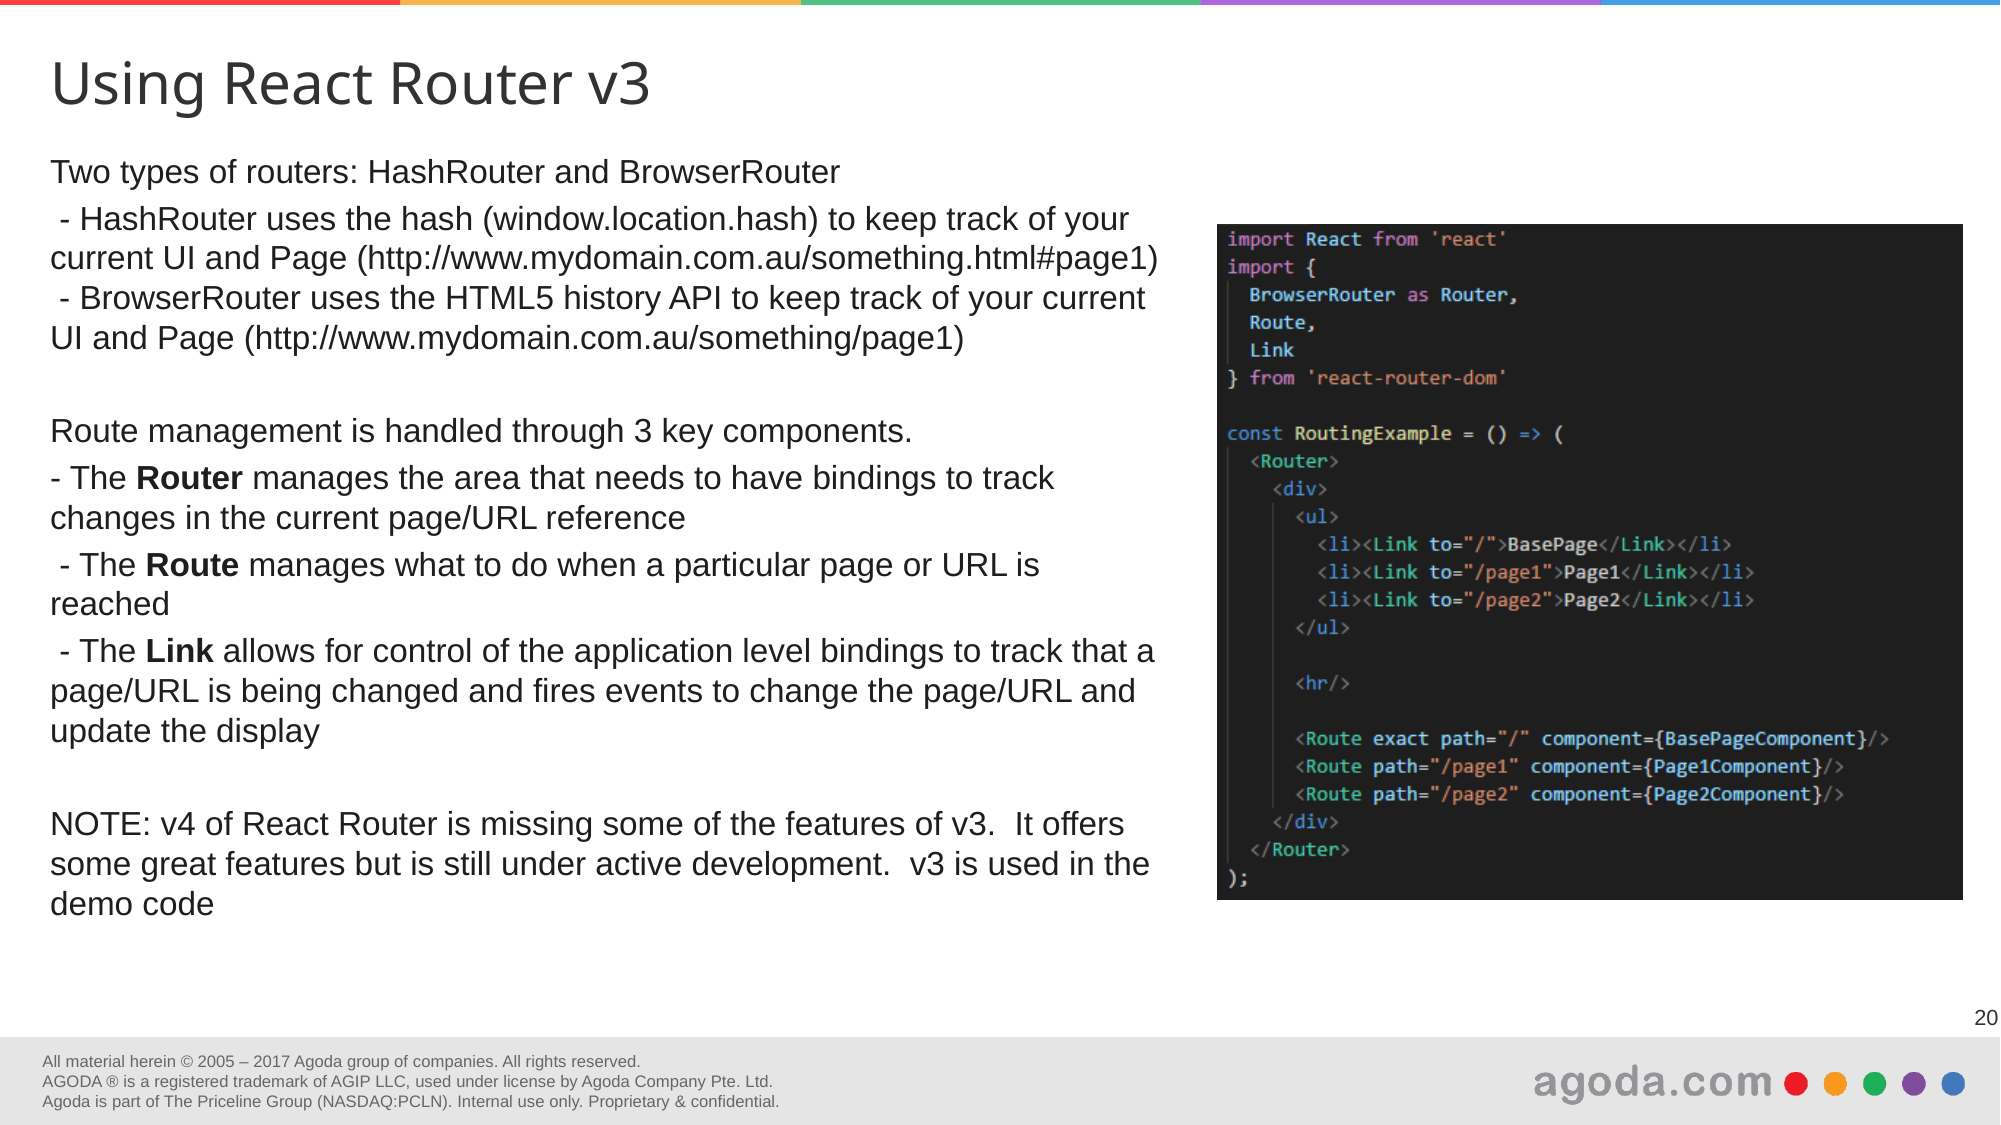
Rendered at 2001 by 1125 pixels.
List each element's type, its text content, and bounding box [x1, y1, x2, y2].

list Two types of routers: HashRouter and BrowserRouter - HashRouter uses the hash (window.location.hash) to keep track of your current UI and Page (http://www.mydomain.com.au/something.html#page1) - BrowserRouter uses the HTML5 history API to keep track of your current UI and Page (http://www.mydomain.com.au/something/page1) Route management is handled through 3 key components. - The Router manages the area that needs to have bindings to track changes in the current page/URL reference - The Route manages what to do when a particular page or URL is reached - The Link allows for control of the application level bindings to track that a page/URL is being changed and fires events to change the page/URL and update the display NOTE: v4 of React Router is missing some of the features of v3. It offers some great features but is still under active development. v3 is used in the demo code [50, 149, 1163, 942]
list Using React Router v3 [50, 45, 1963, 117]
picture [1217, 224, 1963, 901]
picture [0, 0, 2000, 8]
picture [1512, 1049, 1988, 1119]
